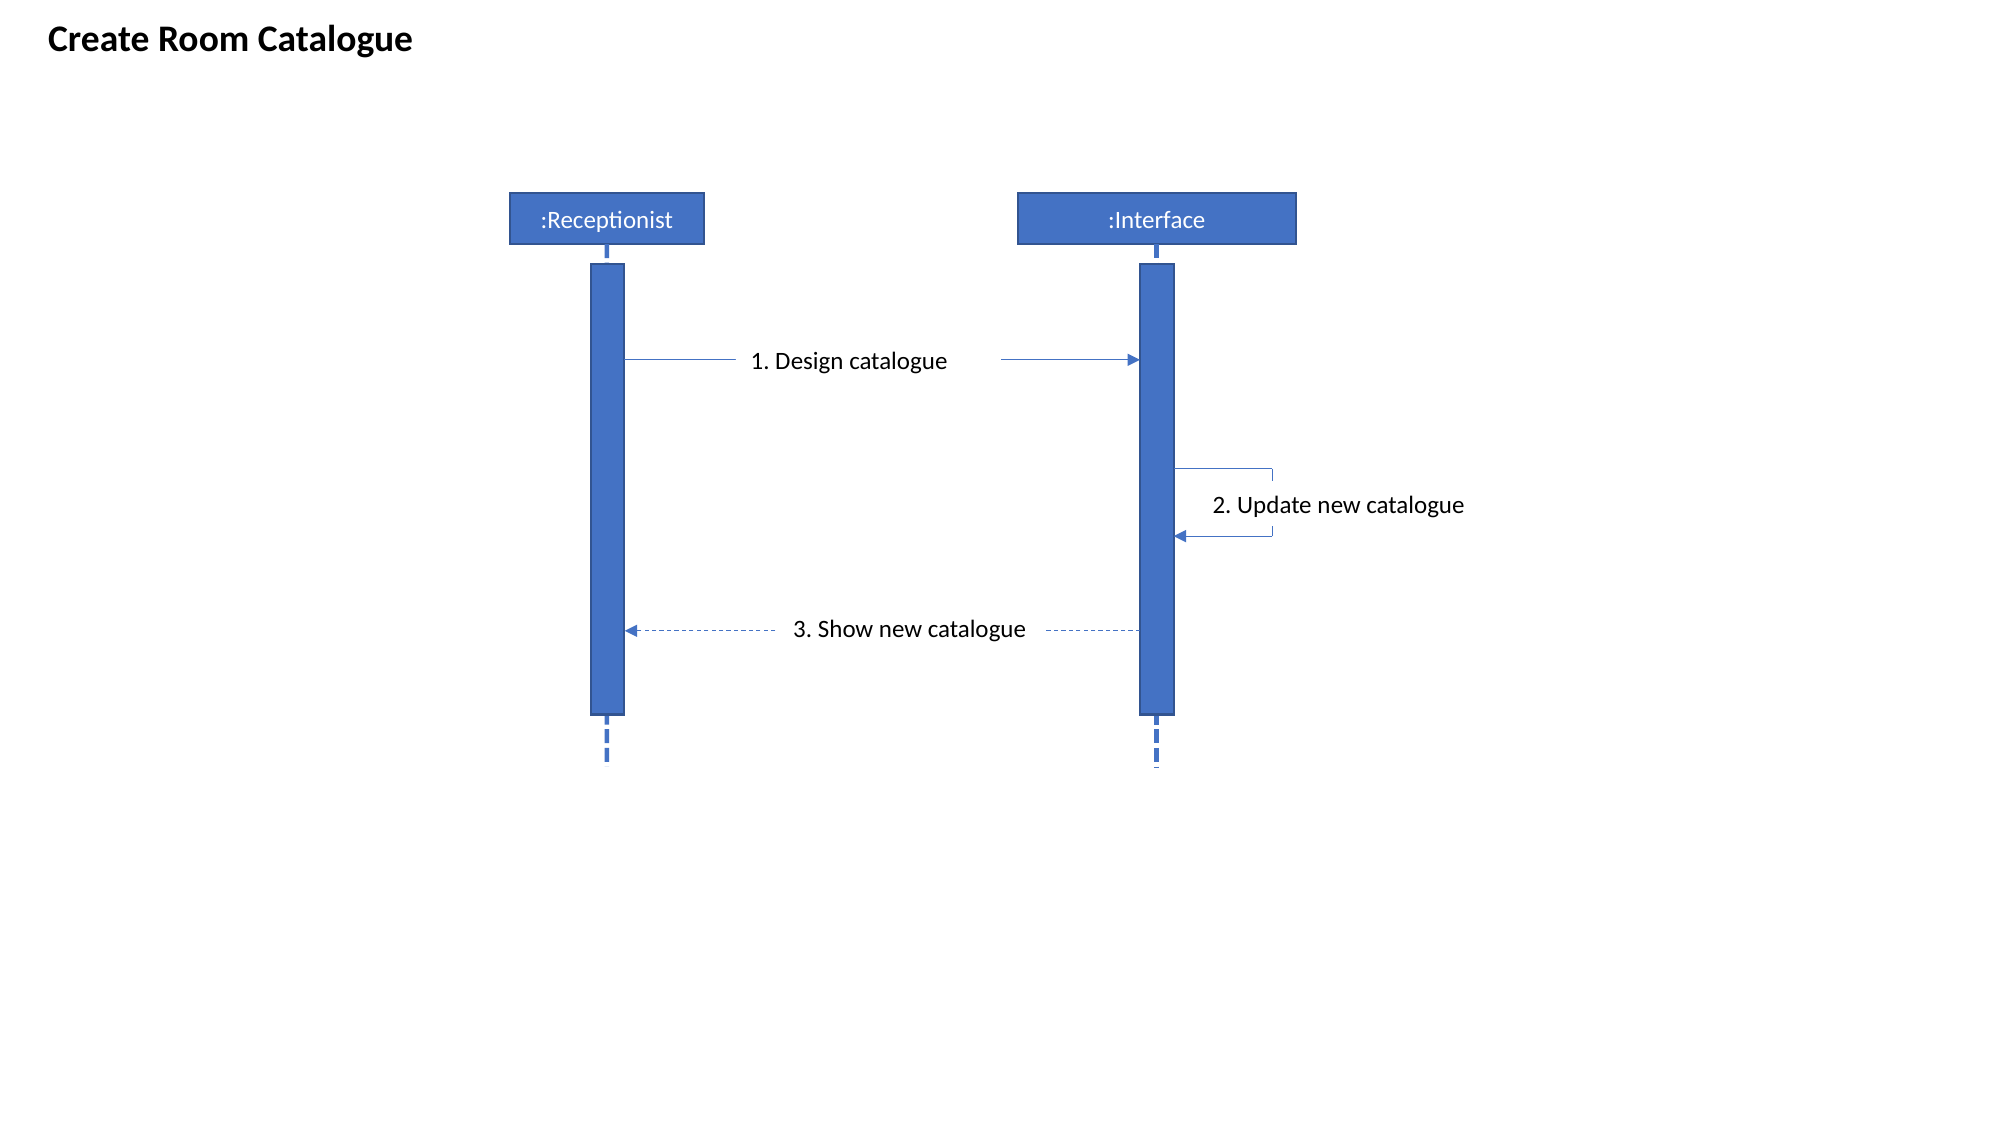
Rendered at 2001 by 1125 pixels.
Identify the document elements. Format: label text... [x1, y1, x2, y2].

text_box 3. Show new catalogue [778, 604, 1044, 630]
text_box 1. Design catalogue [735, 360, 1001, 382]
text_box Create Room Catalogue [33, 6, 433, 66]
text_box [1139, 263, 1156, 716]
text_box [607, 263, 625, 716]
text_box [590, 263, 606, 716]
text_box 1. Design catalogue [735, 337, 1001, 359]
text_box 2. Update new catalogue [1273, 481, 1496, 526]
text_box [1157, 263, 1175, 716]
text_box :Receptionist [509, 192, 705, 245]
text_box 2. Update new catalogue [1197, 481, 1272, 526]
text_box 3. Show new catalogue [778, 631, 1044, 650]
text_box :Interface [1017, 192, 1297, 245]
